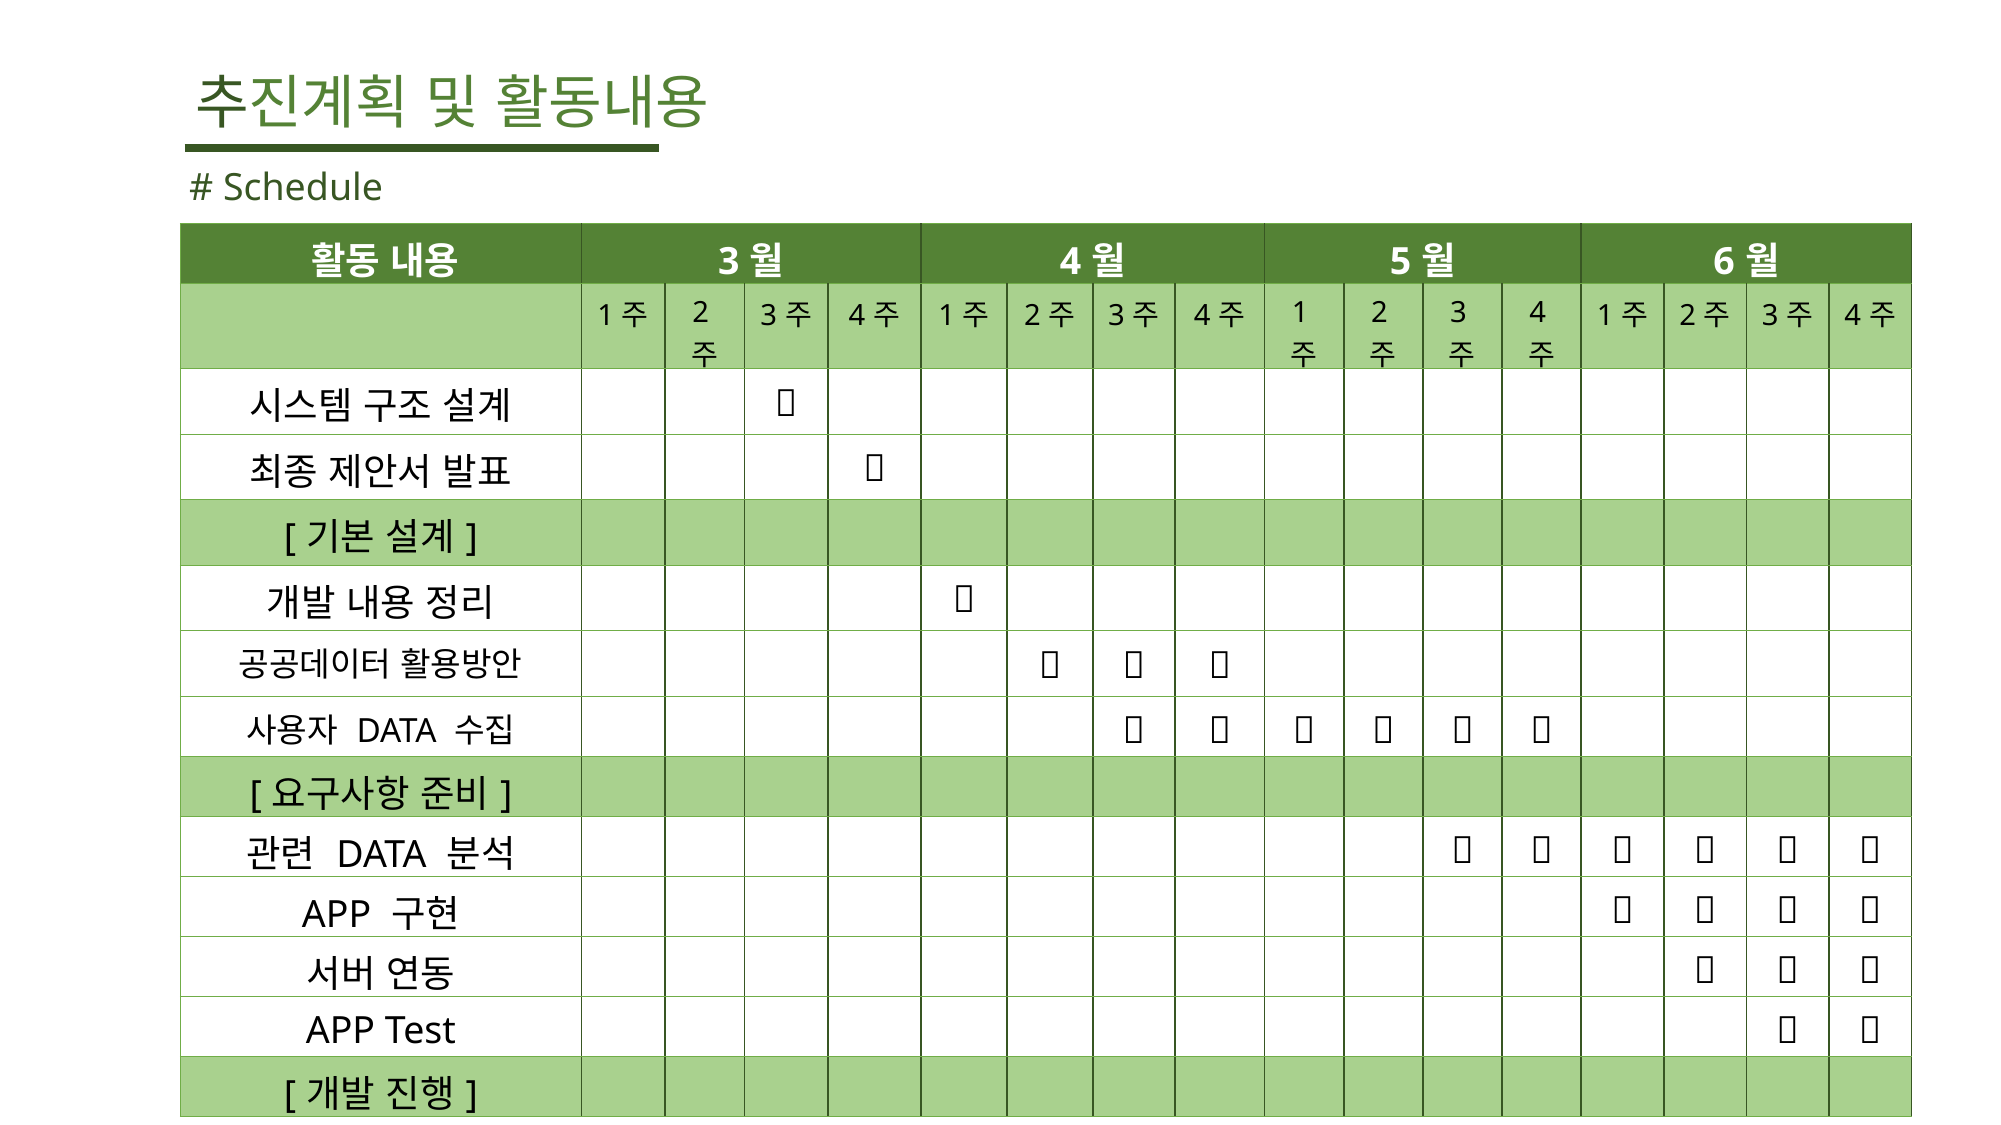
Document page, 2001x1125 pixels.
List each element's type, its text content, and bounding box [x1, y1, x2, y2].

table_cell [1830, 757, 1911, 816]
table_cell  [1747, 817, 1828, 876]
table_cell [1503, 877, 1580, 936]
table_cell [1176, 997, 1264, 1056]
table_header 3월 [582, 224, 920, 283]
table_cell [181, 284, 581, 368]
table_cell [1345, 500, 1422, 565]
table_cell [922, 937, 1006, 996]
table_cell  [1830, 877, 1911, 936]
table_cell [1424, 877, 1501, 936]
table_cell [745, 566, 827, 630]
table_cell [1265, 566, 1343, 630]
table_cell  [1582, 877, 1663, 936]
table_cell [582, 435, 664, 499]
table_cell [1665, 631, 1746, 696]
table_cell  [1503, 817, 1580, 876]
table_cell  [1008, 631, 1092, 696]
table_cell 시스템 구조 설계 [181, 369, 581, 434]
table_cell [1503, 757, 1580, 816]
table_cell [1582, 997, 1663, 1056]
table_cell [1345, 1057, 1422, 1116]
table_cell [1747, 435, 1828, 499]
table_cell [829, 937, 920, 996]
table_cell [1503, 435, 1580, 499]
table_cell [829, 1057, 920, 1116]
table_cell [745, 877, 827, 936]
table_cell [1345, 997, 1422, 1056]
table_cell [1424, 566, 1501, 630]
table_cell [745, 697, 827, 756]
table_cell [922, 877, 1006, 936]
table_cell 2주 [666, 284, 744, 368]
table_cell  [1094, 697, 1174, 756]
table_cell [1665, 435, 1746, 499]
table_cell 4주 [1503, 284, 1580, 368]
table_cell [666, 877, 744, 936]
table_cell [1008, 697, 1092, 756]
table_cell [1094, 566, 1174, 630]
table_cell 개발 내용 정리 [181, 566, 581, 630]
table_cell [1582, 566, 1663, 630]
table_cell [666, 500, 744, 565]
table_cell [666, 817, 744, 876]
table_cell [1008, 566, 1092, 630]
table_cell [922, 757, 1006, 816]
table_cell [1747, 369, 1828, 434]
table_cell  [1176, 631, 1264, 696]
table_cell [1747, 757, 1828, 816]
table_cell [1008, 500, 1092, 565]
table_cell [1830, 631, 1911, 696]
table_cell [829, 817, 920, 876]
table_cell [922, 1057, 1006, 1116]
table_cell  [1345, 697, 1422, 756]
table_cell [1094, 1057, 1174, 1116]
table_cell [666, 697, 744, 756]
table_cell [922, 997, 1006, 1056]
table_cell [1424, 937, 1501, 996]
table_cell [1094, 757, 1174, 816]
table_cell [1265, 369, 1343, 434]
table_cell 1주 [582, 284, 664, 368]
table_cell 공공데이터 활용방안 [181, 631, 581, 696]
table_cell [기본 설계] [181, 500, 581, 565]
table_cell 4주 [1176, 284, 1264, 368]
table_cell [1582, 500, 1663, 565]
table_header 4월 [922, 224, 1264, 283]
table_cell [1176, 369, 1264, 434]
table_cell [1176, 566, 1264, 630]
table_cell [1503, 1057, 1580, 1116]
table_cell [1094, 369, 1174, 434]
table_cell [1424, 435, 1501, 499]
table_cell [1503, 937, 1580, 996]
table_cell [1503, 997, 1580, 1056]
table_cell [1265, 877, 1343, 936]
table_cell [1665, 697, 1746, 756]
table_cell APP 구현 [181, 877, 581, 936]
table_cell [745, 937, 827, 996]
table_cell [1176, 1057, 1264, 1116]
table_cell [922, 435, 1006, 499]
table_cell  [829, 435, 920, 499]
table_cell  [1265, 697, 1343, 756]
table_cell [1265, 757, 1343, 816]
table_cell [582, 877, 664, 936]
table_cell [1345, 817, 1422, 876]
table_cell [1424, 997, 1501, 1056]
table_cell [1176, 937, 1264, 996]
table_cell [745, 757, 827, 816]
table_cell 3주 [1094, 284, 1174, 368]
table_cell [829, 757, 920, 816]
table_cell [829, 631, 920, 696]
table_cell [1345, 757, 1422, 816]
table_cell [1503, 566, 1580, 630]
table_cell [829, 566, 920, 630]
table_cell [582, 937, 664, 996]
table_cell [1582, 369, 1663, 434]
table_cell  [1747, 937, 1828, 996]
table_cell  [1665, 877, 1746, 936]
table_cell [922, 697, 1006, 756]
table_cell 1주 [922, 284, 1006, 368]
table_cell [829, 877, 920, 936]
table_cell [582, 697, 664, 756]
table_cell [1424, 500, 1501, 565]
table_cell [1345, 369, 1422, 434]
table_cell [1008, 757, 1092, 816]
table_cell [1265, 817, 1343, 876]
table_cell 4주 [1830, 284, 1911, 368]
table_cell  [1747, 997, 1828, 1056]
table_cell  [1747, 877, 1828, 936]
table_cell [1665, 1057, 1746, 1116]
table_cell [1830, 500, 1911, 565]
table_cell [1747, 566, 1828, 630]
table_cell [1503, 500, 1580, 565]
table_cell [582, 631, 664, 696]
table_cell [1665, 566, 1746, 630]
table_cell [666, 369, 744, 434]
table_cell [1094, 937, 1174, 996]
table_header 5월 [1265, 224, 1580, 283]
table_cell [1008, 435, 1092, 499]
table_header 6월 [1582, 224, 1911, 283]
table_cell  [1582, 817, 1663, 876]
table_cell  [1094, 631, 1174, 696]
table_cell [582, 997, 664, 1056]
table_cell [1582, 697, 1663, 756]
table_cell [1665, 757, 1746, 816]
table_cell [1345, 631, 1422, 696]
table_cell [745, 1057, 827, 1116]
table_cell [1424, 757, 1501, 816]
table_cell [666, 1057, 744, 1116]
table_cell [582, 566, 664, 630]
table_cell  [1424, 697, 1501, 756]
table_cell  [922, 566, 1006, 630]
table_cell  [745, 369, 827, 434]
table_cell APP Test [181, 997, 581, 1056]
table_cell [1265, 997, 1343, 1056]
table_cell 2주 [1345, 284, 1422, 368]
text_box # Schedule [174, 155, 660, 216]
table_cell [1345, 877, 1422, 936]
table_cell [1008, 877, 1092, 936]
table_cell [요구사항 준비] [181, 757, 581, 816]
table_cell [1008, 817, 1092, 876]
table_cell [745, 435, 827, 499]
table_cell [1747, 697, 1828, 756]
table_cell [666, 631, 744, 696]
table_cell [1582, 435, 1663, 499]
table_cell [1094, 817, 1174, 876]
table_cell [1665, 997, 1746, 1056]
table_cell [1008, 997, 1092, 1056]
table_cell [1830, 1057, 1911, 1116]
table_cell  [1176, 697, 1264, 756]
table_cell [666, 566, 744, 630]
table_cell [1176, 757, 1264, 816]
table_cell [745, 631, 827, 696]
table_cell [1665, 500, 1746, 565]
table_cell [1176, 817, 1264, 876]
table_cell [1265, 937, 1343, 996]
table_cell [922, 817, 1006, 876]
table_cell 2주 [1008, 284, 1092, 368]
table_cell [1094, 500, 1174, 565]
table_cell [922, 631, 1006, 696]
table_cell  [1424, 817, 1501, 876]
table_cell [1582, 757, 1663, 816]
table_cell  [1830, 937, 1911, 996]
table_cell [745, 817, 827, 876]
table_cell [1345, 937, 1422, 996]
table_cell [1830, 435, 1911, 499]
table_cell [582, 500, 664, 565]
table_cell 3주 [745, 284, 827, 368]
table_cell [745, 997, 827, 1056]
table_cell 관련 DATA 분석 [181, 817, 581, 876]
table_cell 1주 [1582, 284, 1663, 368]
table_cell [1582, 1057, 1663, 1116]
table_cell [1665, 369, 1746, 434]
table_cell [1830, 566, 1911, 630]
table_cell [582, 757, 664, 816]
table_cell [1503, 369, 1580, 434]
table_cell 사용자 DATA 수집 [181, 697, 581, 756]
table_cell 최종 제안서 발표 [181, 435, 581, 499]
table_cell  [1830, 817, 1911, 876]
table_cell [1176, 435, 1264, 499]
table_cell [1094, 877, 1174, 936]
table_cell [1345, 566, 1422, 630]
table_cell [666, 757, 744, 816]
table_cell [922, 369, 1006, 434]
table_cell [1176, 877, 1264, 936]
table_cell [1503, 631, 1580, 696]
table_cell [1747, 1057, 1828, 1116]
table_cell [1830, 369, 1911, 434]
table_cell 1주 [1265, 284, 1343, 368]
table_cell 4주 [829, 284, 920, 368]
table_cell [582, 817, 664, 876]
table_cell [829, 369, 920, 434]
table_cell [1747, 500, 1828, 565]
table_cell [666, 435, 744, 499]
table_cell [1265, 500, 1343, 565]
table_cell [829, 500, 920, 565]
table_cell [1265, 631, 1343, 696]
table_cell 3주 [1747, 284, 1828, 368]
table_cell [829, 997, 920, 1056]
table_cell [666, 997, 744, 1056]
table_cell [829, 697, 920, 756]
table_cell [745, 500, 827, 565]
table_cell [개발 진행] [181, 1057, 581, 1116]
table_cell [1582, 631, 1663, 696]
table_cell [1424, 631, 1501, 696]
table_cell [1008, 369, 1092, 434]
table_cell [1094, 997, 1174, 1056]
text_box 추진계획 및 활동내용 [180, 57, 741, 143]
table_cell [1830, 697, 1911, 756]
table_cell [582, 369, 664, 434]
table_cell [1582, 937, 1663, 996]
table_cell  [1665, 817, 1746, 876]
table_cell [1265, 435, 1343, 499]
table_cell [1094, 435, 1174, 499]
table_cell [1747, 631, 1828, 696]
table_header 활동 내용 [181, 224, 581, 283]
table_cell [922, 500, 1006, 565]
table_cell 서버 연동 [181, 937, 581, 996]
table_cell [666, 937, 744, 996]
table_cell [1008, 937, 1092, 996]
table_cell  [1665, 937, 1746, 996]
table_cell [1176, 500, 1264, 565]
table_cell [1424, 1057, 1501, 1116]
table_cell 3주 [1424, 284, 1501, 368]
table_cell [582, 1057, 664, 1116]
table_cell 2주 [1665, 284, 1746, 368]
table_cell  [1503, 697, 1580, 756]
table_cell  [1830, 997, 1911, 1056]
table_cell [1008, 1057, 1092, 1116]
table_cell [1424, 369, 1501, 434]
table_cell [1265, 1057, 1343, 1116]
table_cell [1345, 435, 1422, 499]
